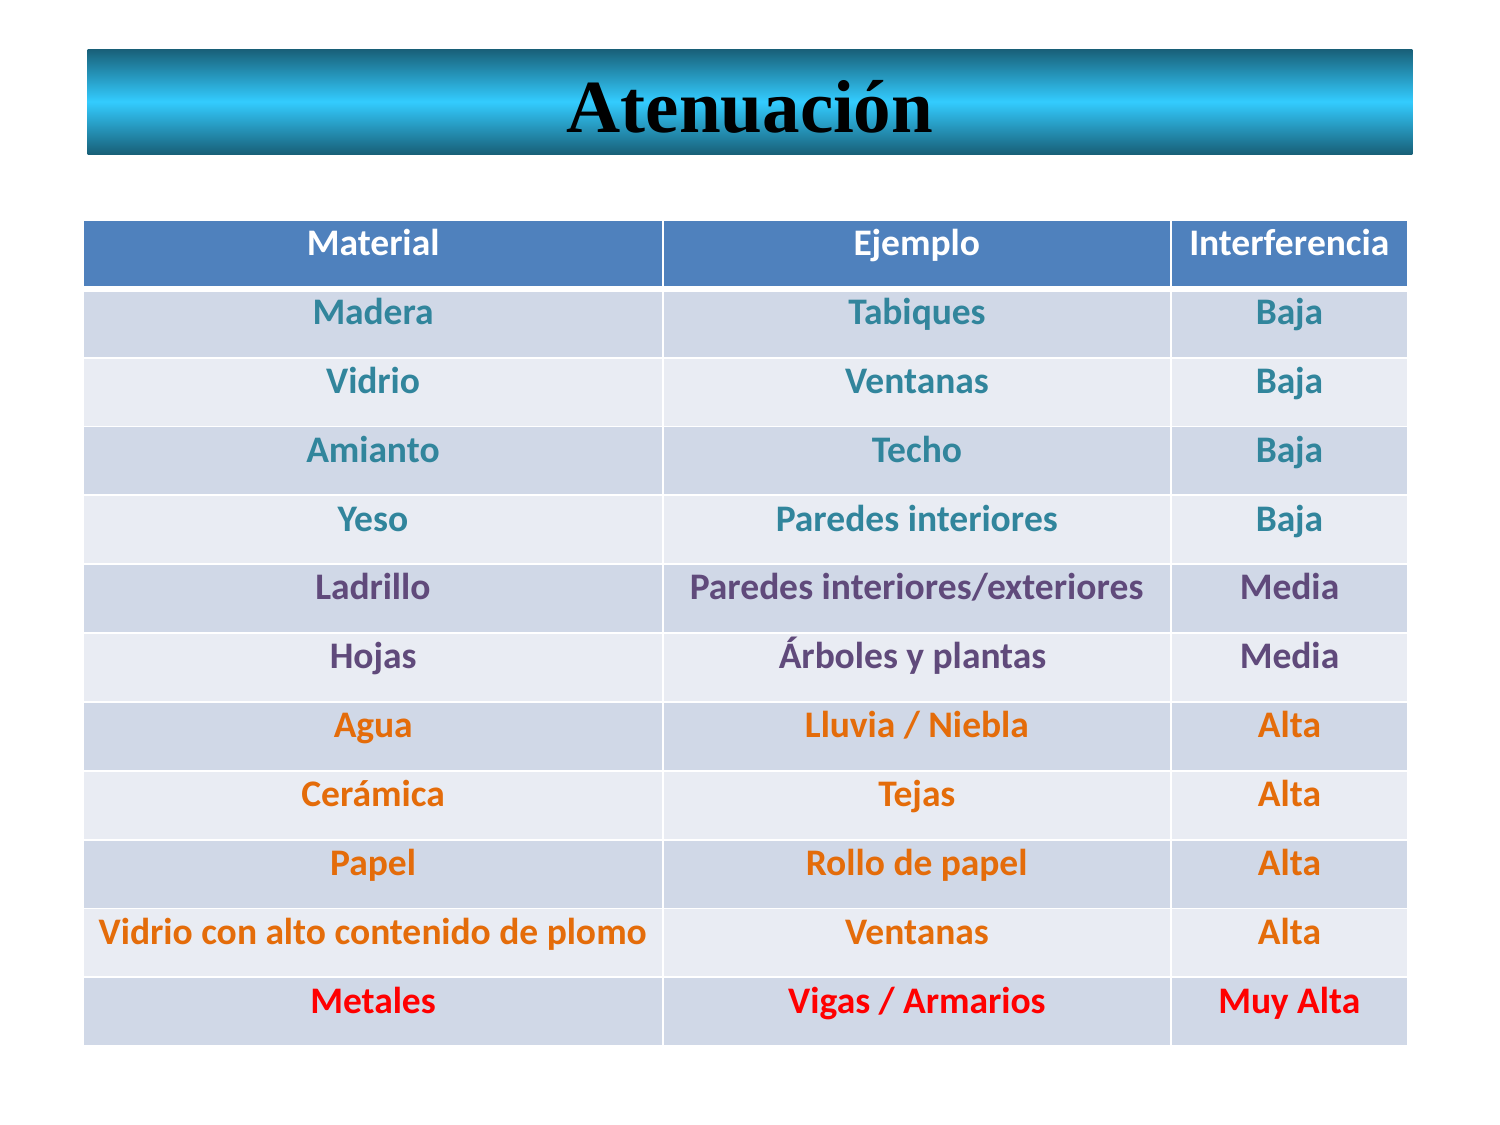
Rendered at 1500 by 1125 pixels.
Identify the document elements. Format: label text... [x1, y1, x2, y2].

table_cell Amianto [84, 427, 662, 494]
table_cell Media [1172, 565, 1407, 632]
table_cell Alta [1172, 909, 1407, 976]
table_cell Techo [664, 427, 1170, 494]
table_cell Vidrio [84, 359, 662, 426]
table_cell Media [1172, 634, 1407, 701]
table_cell Alta [1172, 772, 1407, 839]
table_cell Madera [84, 292, 662, 357]
table_cell Tejas [664, 772, 1170, 839]
table_cell Agua [84, 703, 662, 770]
table_cell Paredes interiores [664, 496, 1170, 563]
table_cell Árboles y plantas [664, 634, 1170, 701]
table_cell Rollo de papel [664, 841, 1170, 908]
table_cell Ventanas [664, 359, 1170, 426]
table_cell Vigas / Armarios [664, 978, 1170, 1045]
table_cell Baja [1172, 359, 1407, 426]
table_cell Papel [84, 841, 662, 908]
table_cell Baja [1172, 427, 1407, 494]
table_cell Hojas [84, 634, 662, 701]
table_header Interferencia [1172, 221, 1407, 286]
table_cell Muy Alta [1172, 978, 1407, 1045]
table_cell Paredes interiores/exteriores [664, 565, 1170, 632]
table_cell Tabiques [664, 292, 1170, 357]
table_header Material [84, 221, 662, 286]
table_cell Baja [1172, 292, 1407, 357]
text_box Atenuación [87, 49, 1413, 155]
table_cell Ladrillo [84, 565, 662, 632]
table_cell Vidrio con alto contenido de plomo [84, 909, 662, 976]
table_cell Alta [1172, 703, 1407, 770]
table_cell Cerámica [84, 772, 662, 839]
table_header Ejemplo [664, 221, 1170, 286]
table_cell Alta [1172, 841, 1407, 908]
table_cell Ventanas [664, 909, 1170, 976]
table_cell Yeso [84, 496, 662, 563]
table_cell Metales [84, 978, 662, 1045]
table_cell Lluvia / Niebla [664, 703, 1170, 770]
table_cell Baja [1172, 496, 1407, 563]
